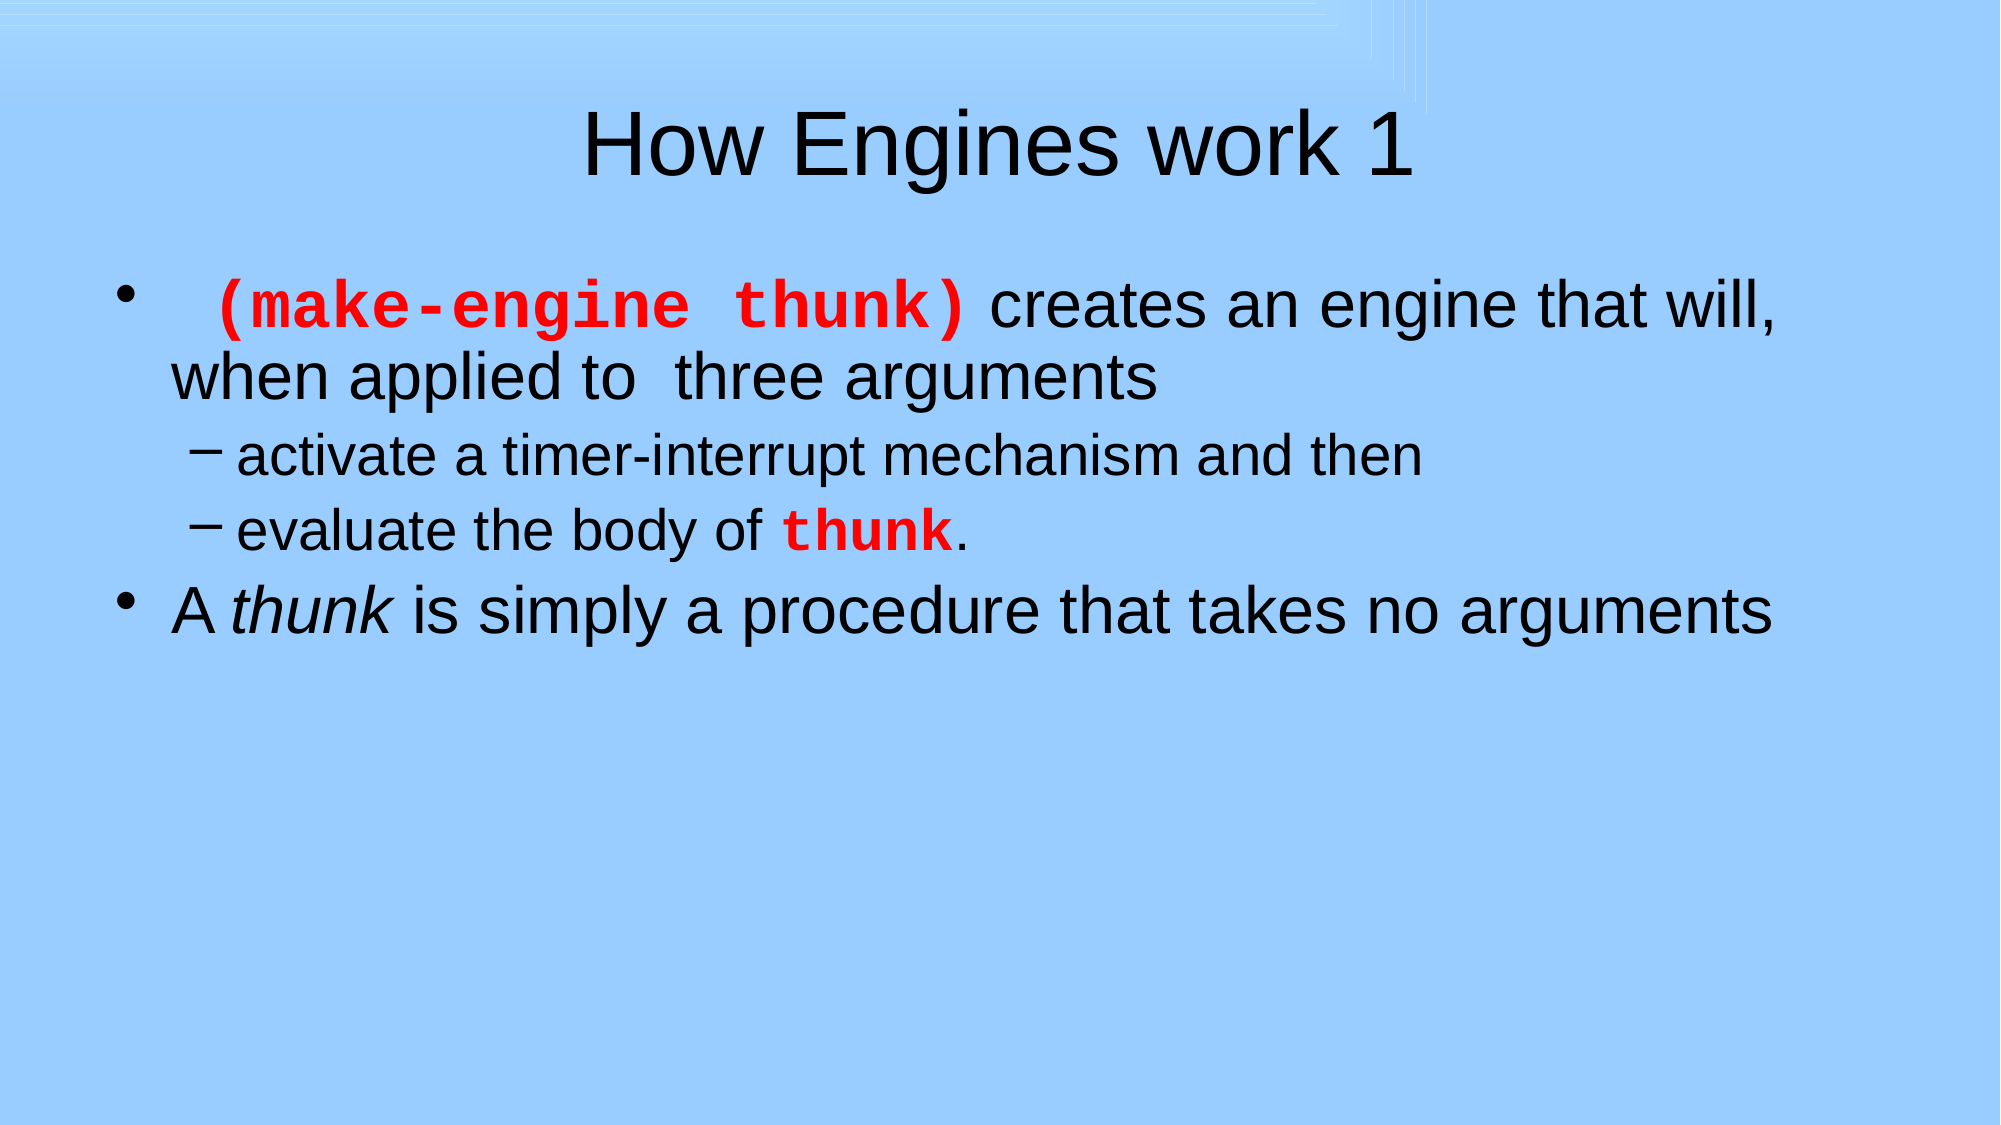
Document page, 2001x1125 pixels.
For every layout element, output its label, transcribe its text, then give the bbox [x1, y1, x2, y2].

title How Engines work 1 [99, 44, 1901, 233]
list (make-engine thunk) creates an engine that will, when applied to three arguments activate a timer-interrupt mechanism and then evaluate the body of thunk. A thunk is simply a procedure that takes no arguments [99, 262, 1901, 1006]
